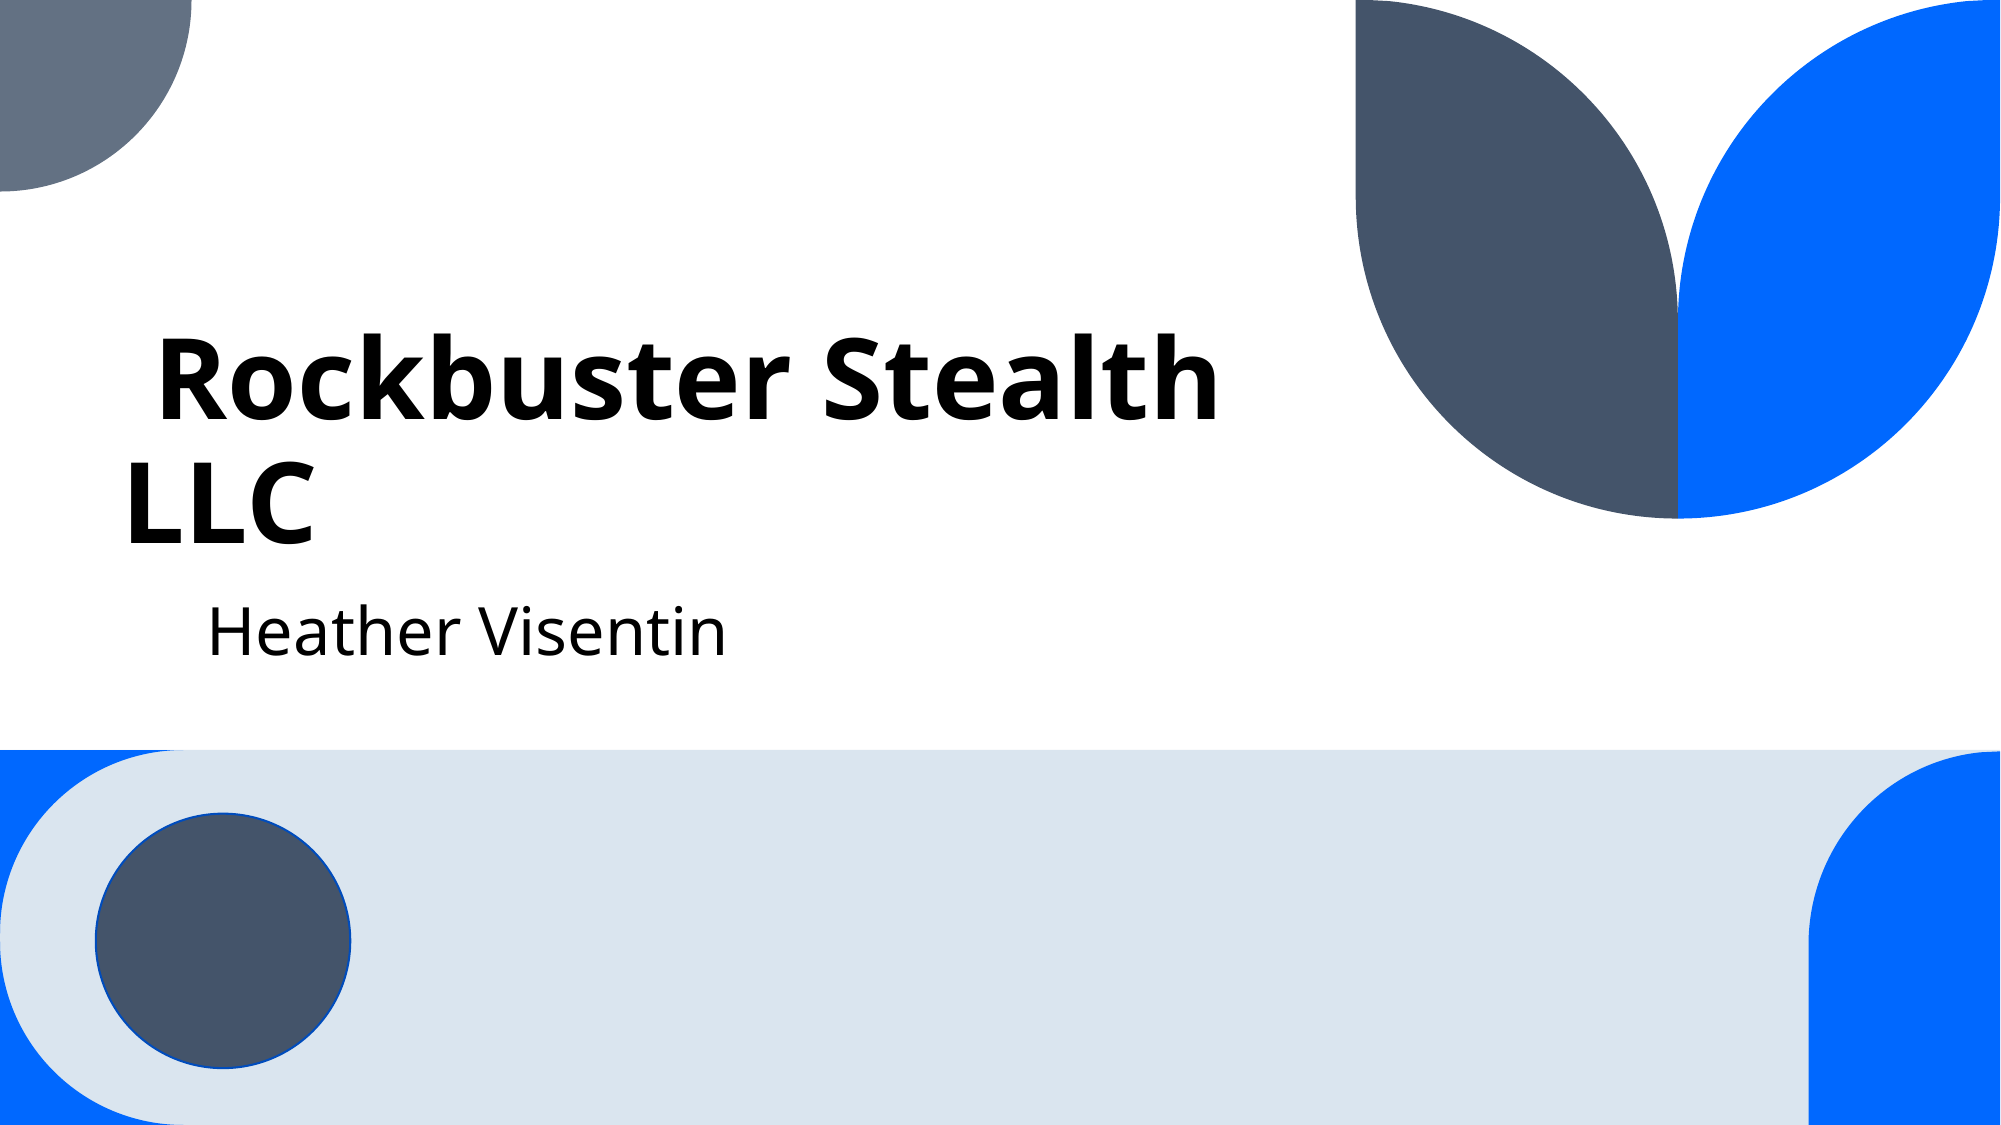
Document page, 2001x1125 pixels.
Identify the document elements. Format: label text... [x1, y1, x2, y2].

subtitle Heather Visentin [191, 590, 1750, 724]
title Rockbuster Stealth LLC [106, 184, 1356, 576]
